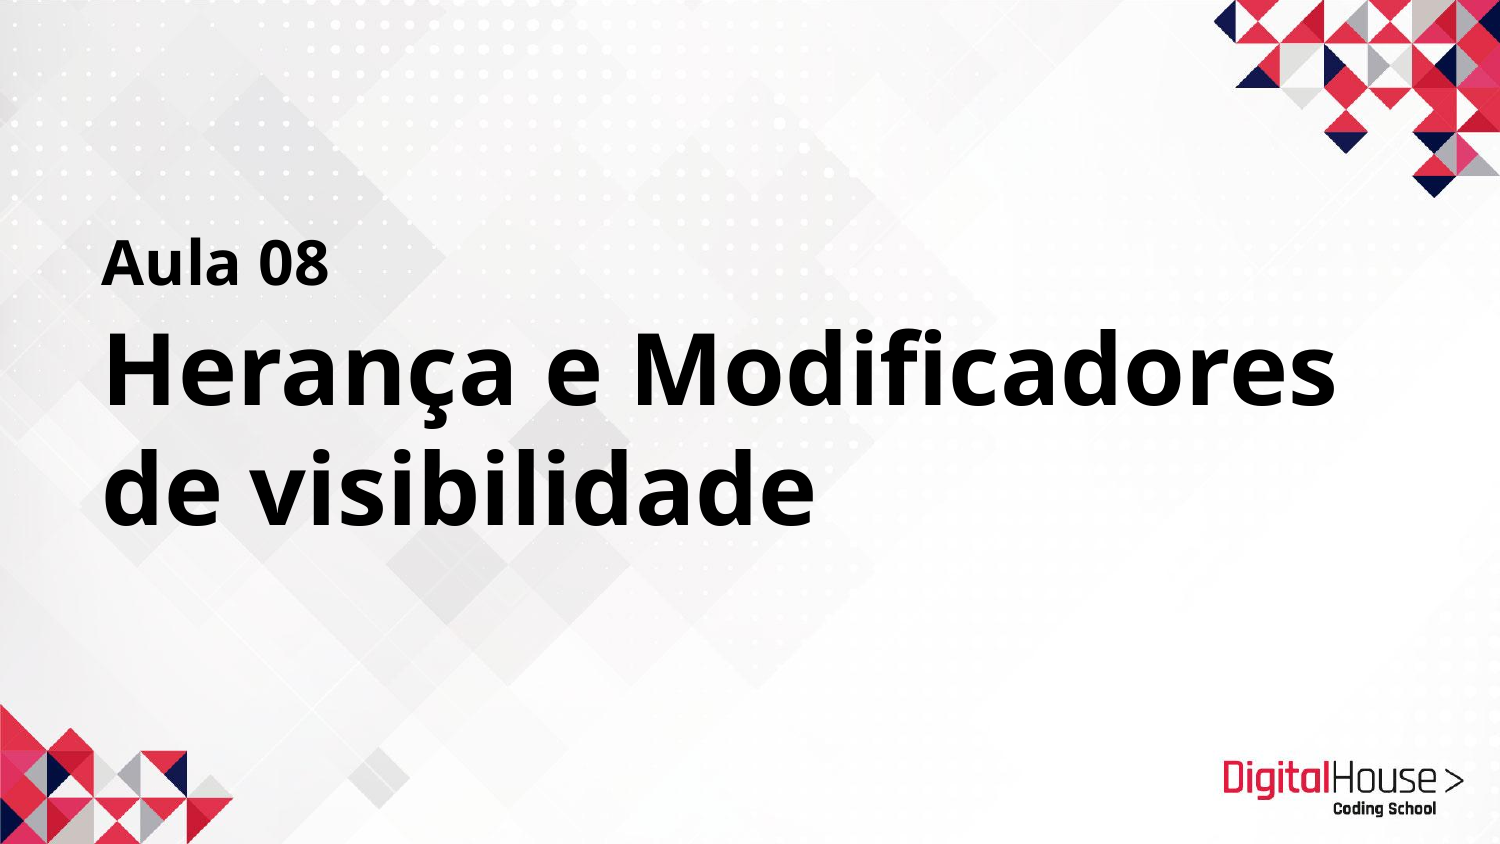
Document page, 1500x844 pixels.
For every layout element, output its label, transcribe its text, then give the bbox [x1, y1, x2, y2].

title Aula 08 Herança e Modificadores de visibilidade [86, 278, 1403, 452]
picture [0, 0, 1500, 844]
